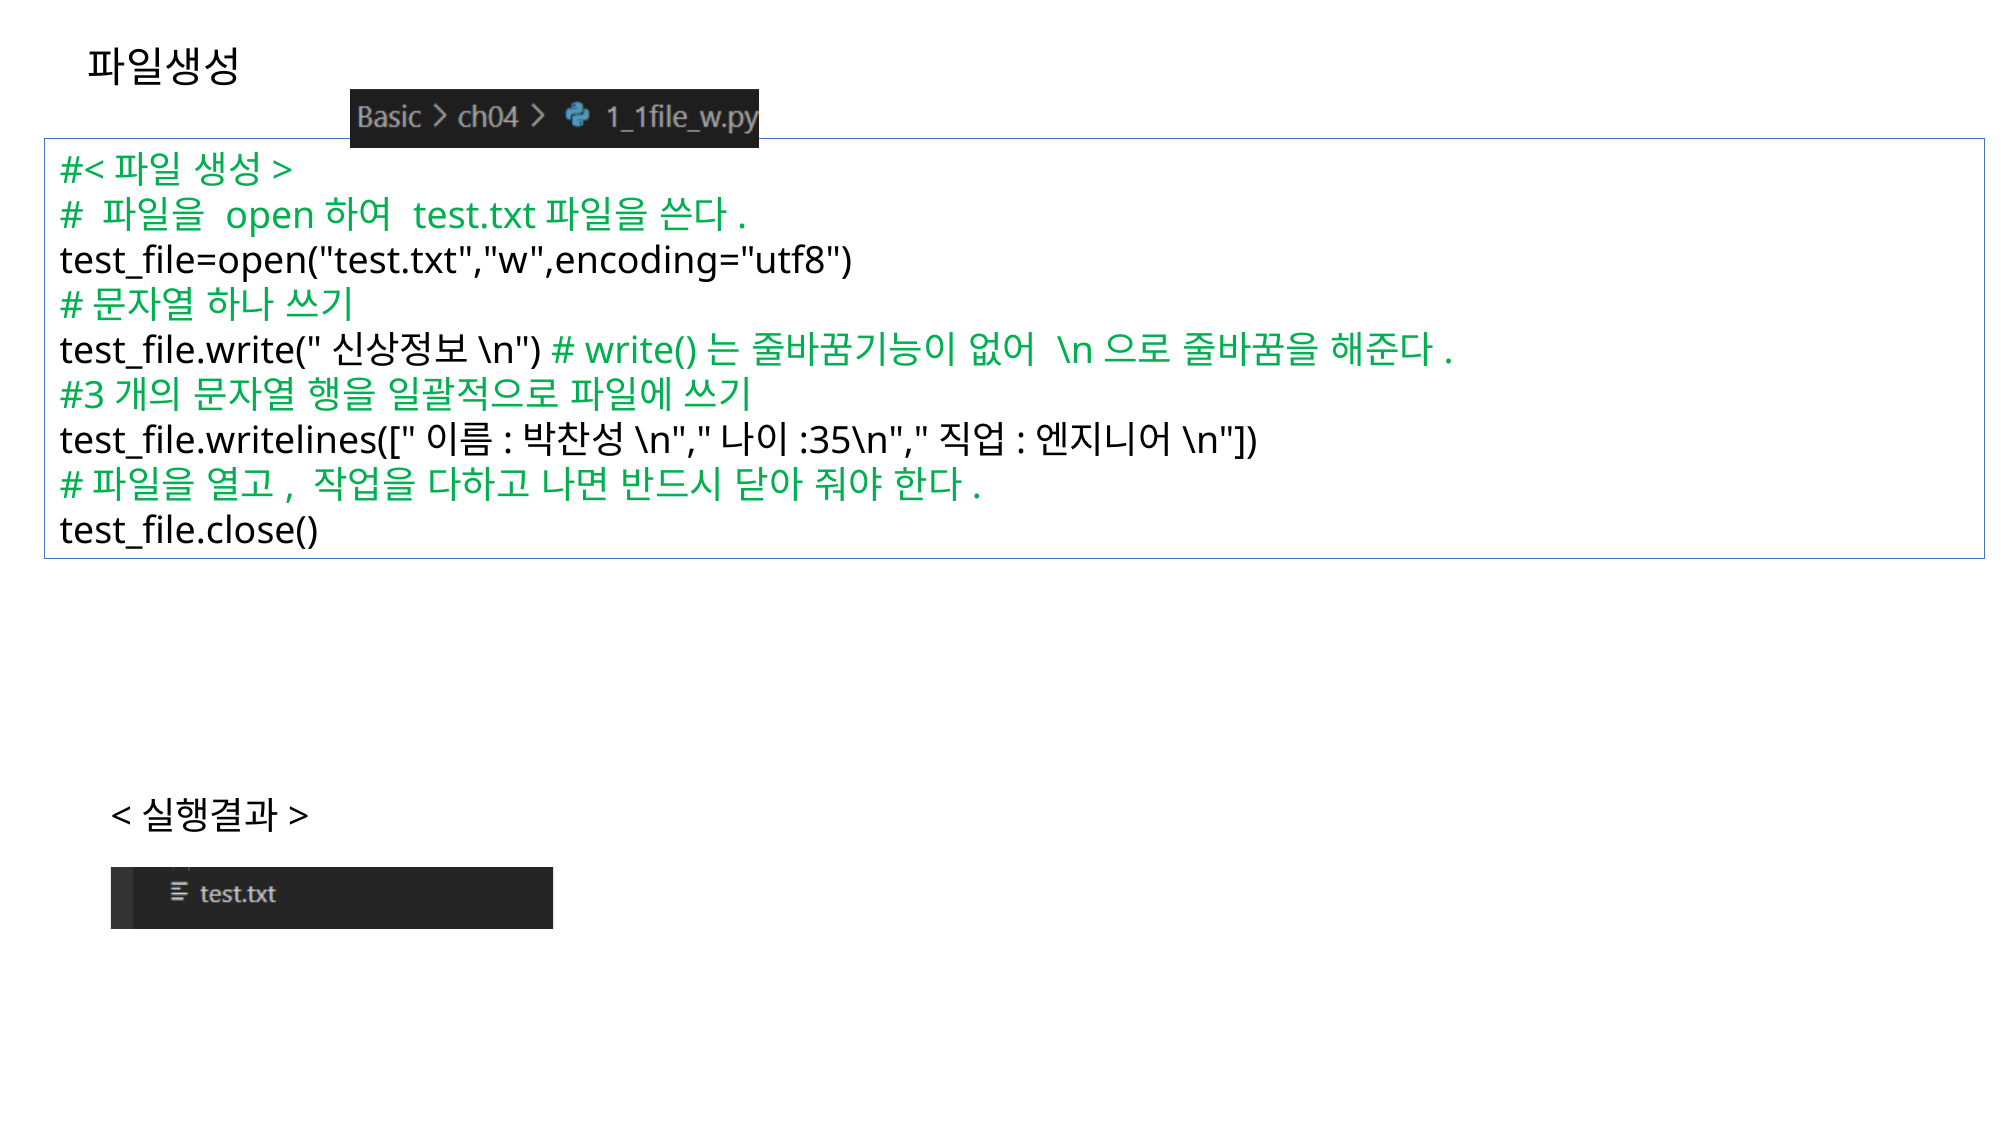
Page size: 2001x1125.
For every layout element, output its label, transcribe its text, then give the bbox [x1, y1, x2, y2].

picture [350, 89, 759, 148]
text_box #<파일 생성> # 파일을 open하여 test.txt파일을 쓴다. test_file=open("test.txt","w",encoding="utf8") #문자열 하나 쓰기 test_file.write("신상정보\n") # write()는 줄바꿈기능이 없어 \n으로 줄바꿈을 해준다. #3개의 문자열 행을 일괄적으로 파일에 쓰기 test_file.writelines(["이름:박찬성\n","나이:35\n","직업:엔지니어\n"]) #파일을 열고, 작업을 다하고 나면 반드시 닫아 줘야 한다. test_file.close() [44, 138, 1985, 559]
text_box 파일생성 [73, 33, 462, 99]
text_box <실행결과> [95, 784, 333, 845]
picture [110, 867, 554, 929]
